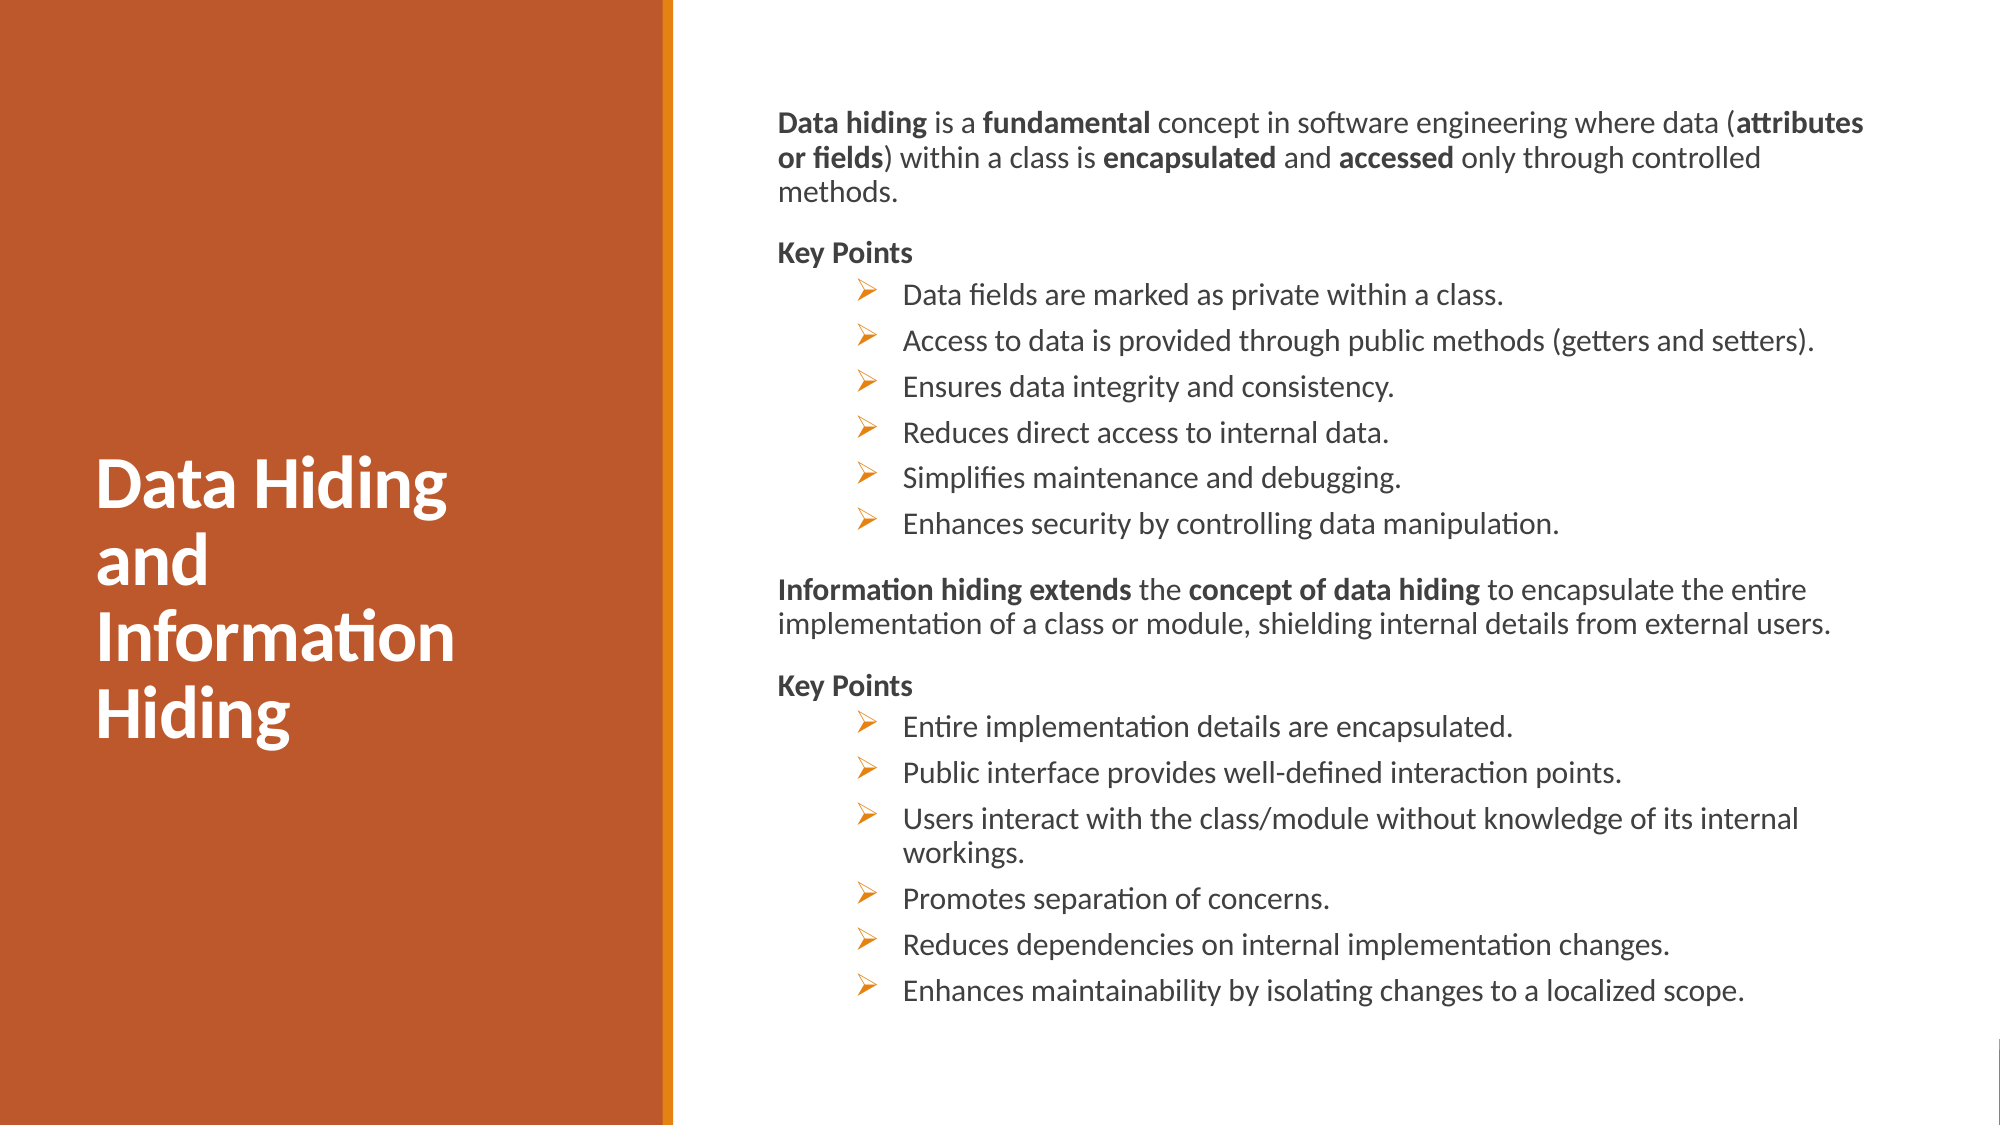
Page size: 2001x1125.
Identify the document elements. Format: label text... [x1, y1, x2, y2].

list Data hiding is a fundamental concept in software engineering where data (attributes or fields) within a class is encapsulated and accessed only through controlled methods. Key Points Data fields are marked as private within a class. Access to data is provided through public methods (getters and setters). Ensures data integrity and consistency. Reduces direct access to internal data. Simplifies maintenance and debugging. Enhances security by controlling data manipulation. Information hiding extends the concept of data hiding to encapsulate the entire implementation of a class or module, shielding internal details from external users. Key Points Entire implementation details are encapsulated. Public interface provides well-defined interaction points. Users interact with the class/module without knowledge of its internal workings. Promotes separation of concerns. Reduces dependencies on internal implementation changes. Enhances maintainability by isolating changes to a localized scope. [777, 99, 1884, 1026]
text_box [661, 0, 674, 1125]
title Data Hiding and Information Hiding [80, 99, 587, 1026]
text_box [674, 0, 2000, 1125]
text_box [0, 0, 661, 1125]
